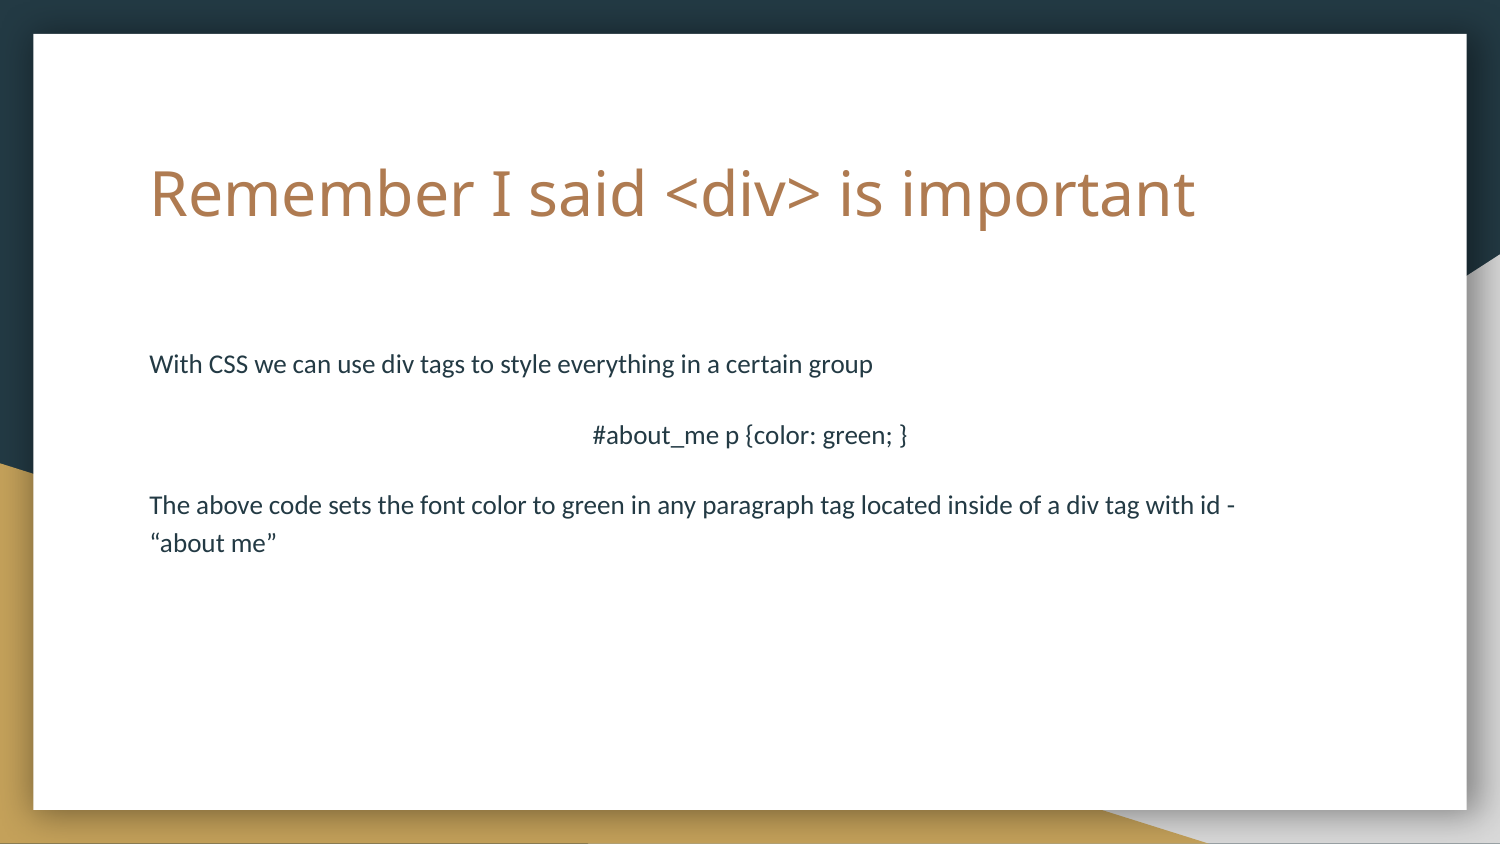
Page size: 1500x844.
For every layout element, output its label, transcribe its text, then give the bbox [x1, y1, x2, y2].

title Remember I said <div> is important [134, 138, 1366, 296]
list With CSS we can use div tags to style everything in a certain group #about_me p {color: green; } The above code sets the font color to green in any paragraph tag located inside of a div tag with id - “about me” [134, 326, 1366, 729]
